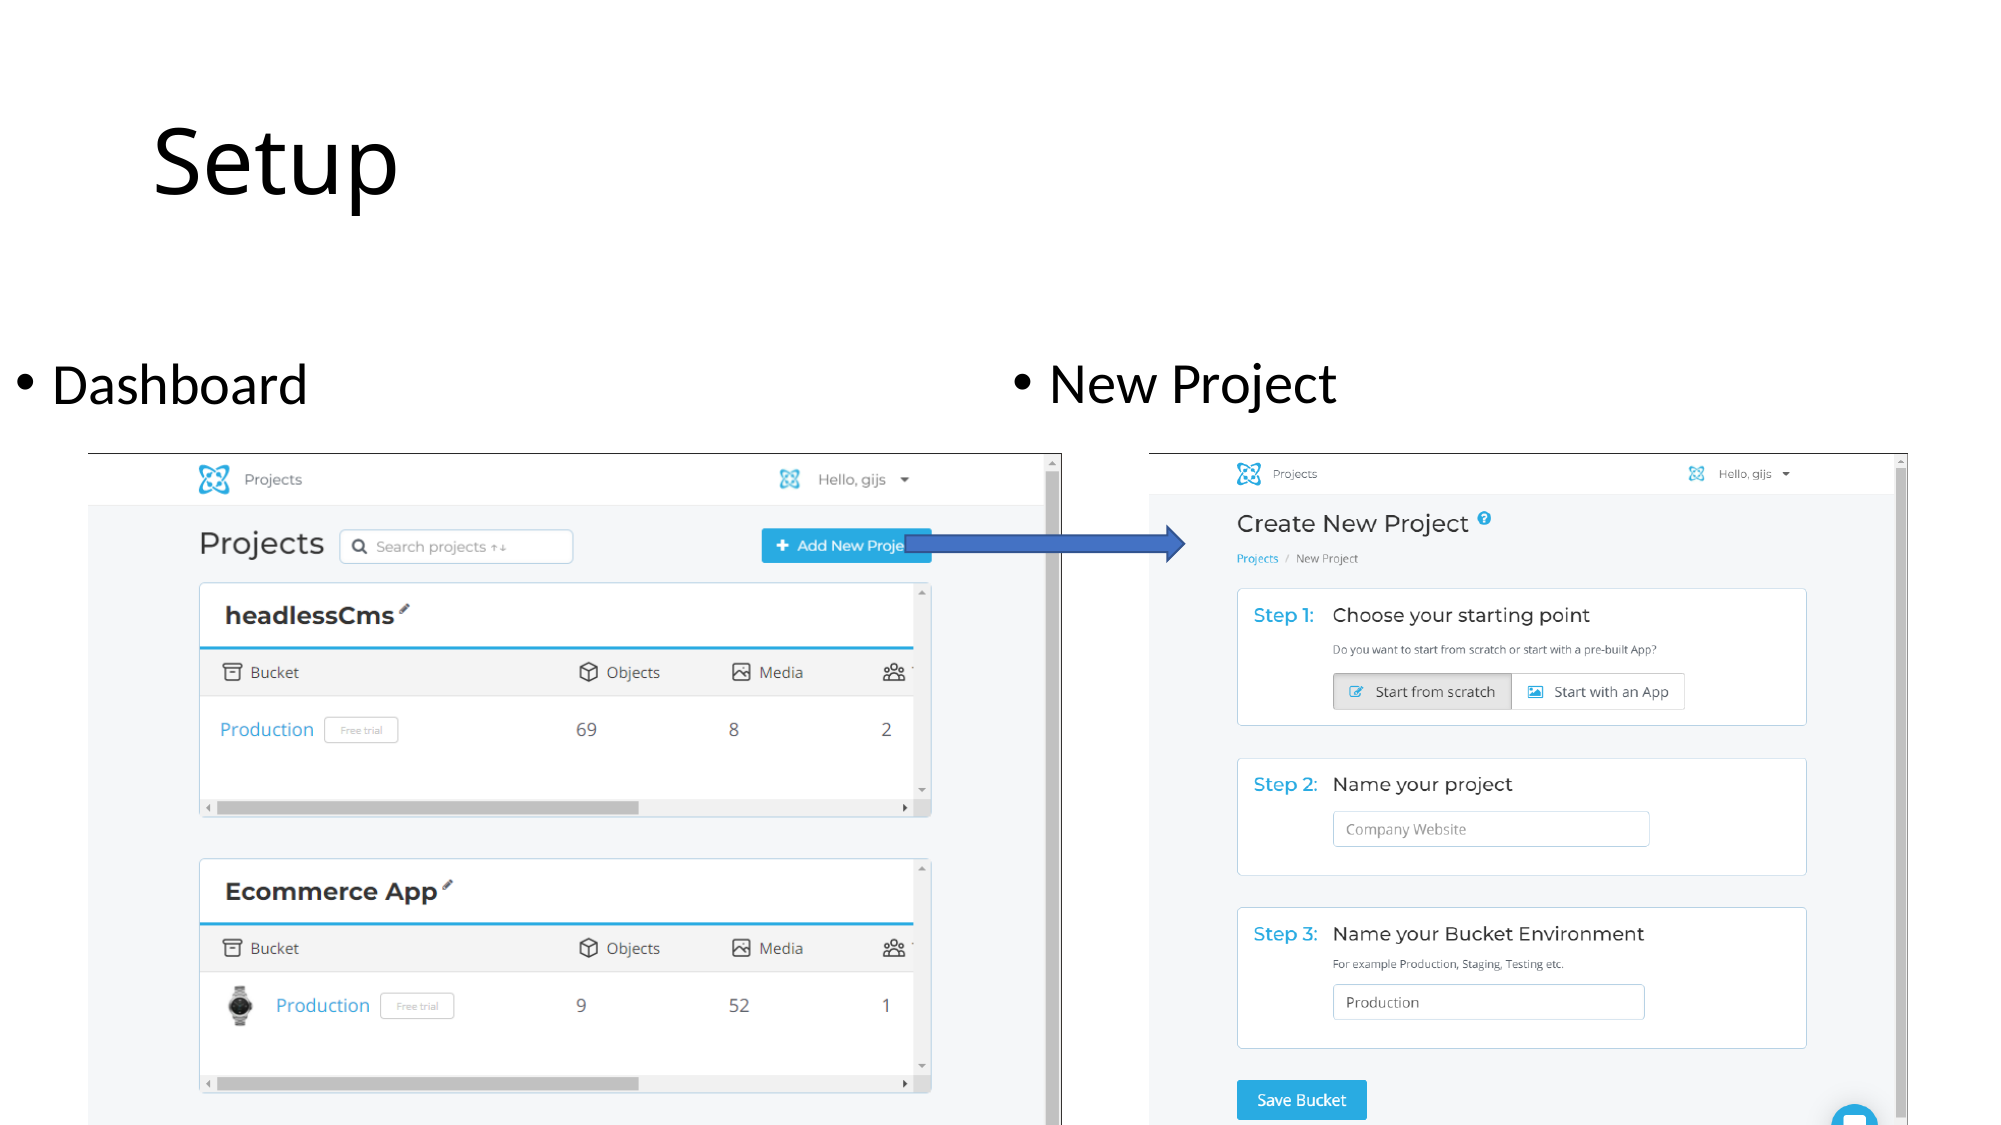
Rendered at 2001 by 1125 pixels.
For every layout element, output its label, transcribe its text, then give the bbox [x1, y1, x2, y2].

picture [1149, 453, 1908, 1125]
title Setup [137, 55, 1863, 274]
picture [87, 453, 1062, 1125]
text_box New Project [997, 346, 1971, 454]
text_box [1062, 534, 1149, 554]
list Dashboard [0, 346, 974, 454]
